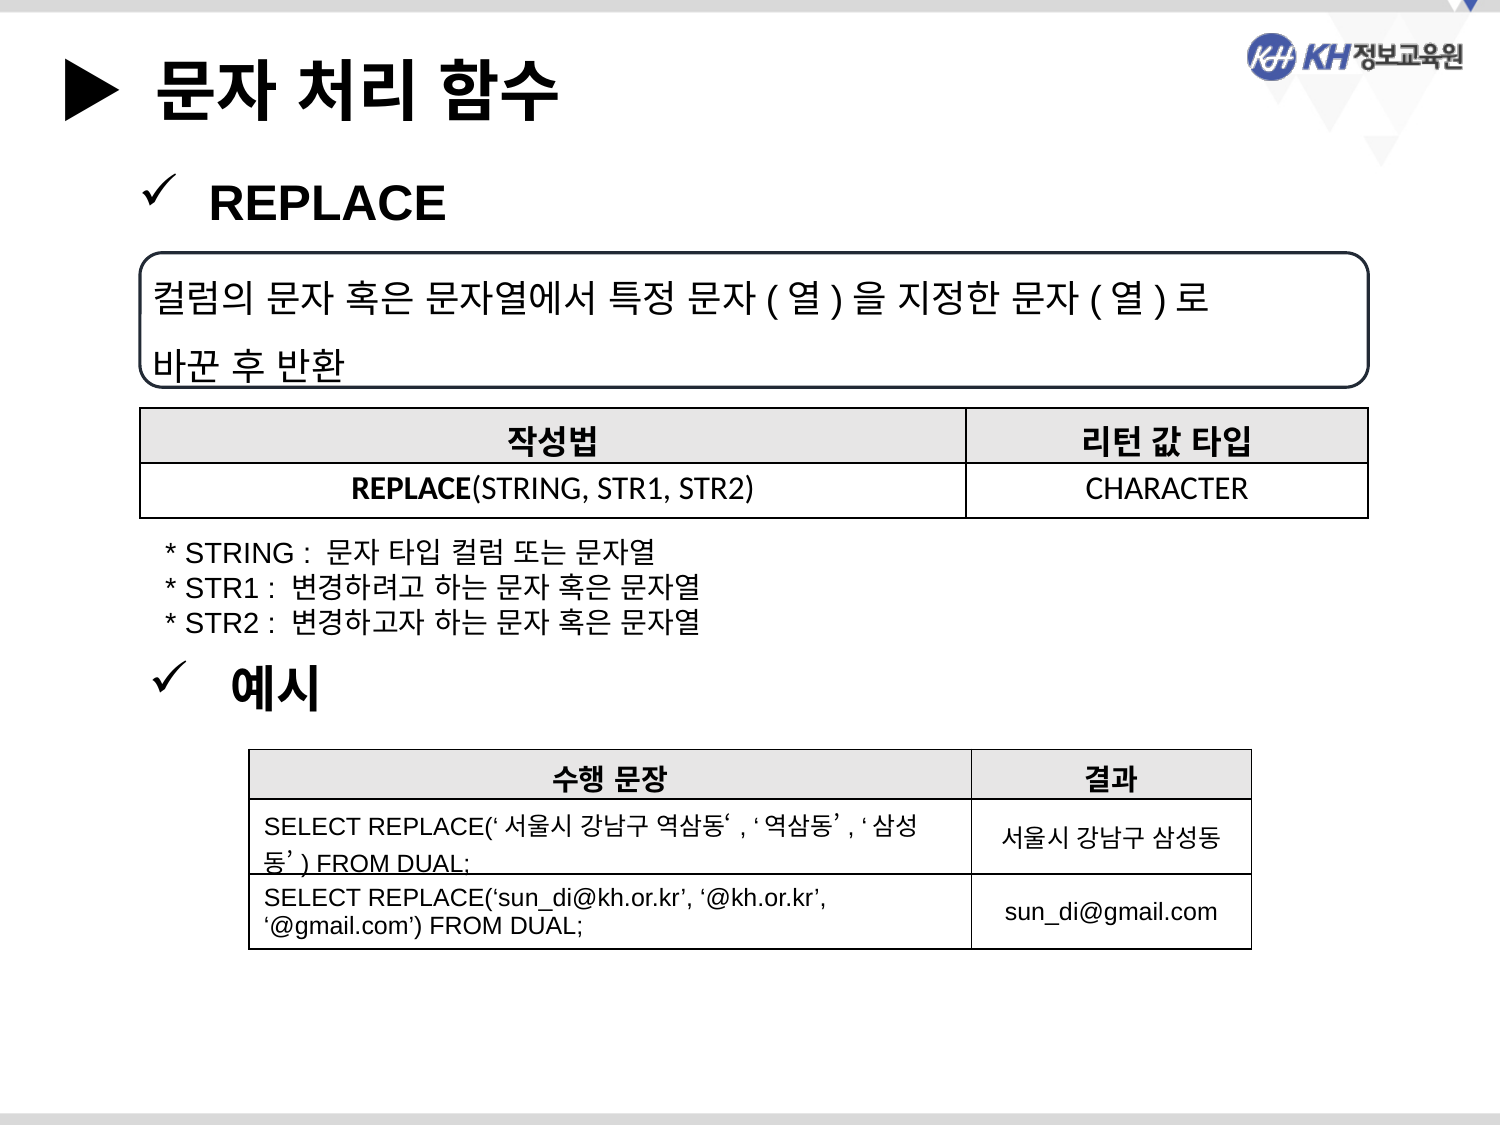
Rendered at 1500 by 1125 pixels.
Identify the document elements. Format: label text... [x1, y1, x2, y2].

table_header 작성법 [141, 409, 965, 462]
table_header 리턴 값 타입 [967, 409, 1367, 462]
picture [0, 0, 1500, 1113]
text_box 컬럼의 문자 혹은 문자열에서 특정 문자(열)을 지정한 문자(열)로 바꾼 후 반환 [138, 251, 1370, 389]
table_header 결과 [972, 750, 1251, 798]
table_cell sun_di@gmail.com [972, 875, 1251, 948]
table_cell CHARACTER [967, 464, 1367, 517]
table_cell SELECT REPLACE(‘sun_di@kh.or.kr’, ‘@kh.or.kr’, ‘@gmail.com’) FROM DUAL; [250, 875, 971, 948]
table_header 수행 문장 [250, 750, 971, 798]
text_box 예시 [133, 650, 338, 725]
table_cell 서울시 강남구 삼성동 [972, 800, 1251, 873]
table_cell SELECT REPLACE(‘서울시 강남구 역삼동‘, ‘역삼동’, ‘삼성동’) FROM DUAL; [250, 800, 971, 873]
text_box ▶ 문자 처리 함수 [42, 41, 1460, 137]
table_cell REPLACE(STRING, STR1, STR2) [141, 464, 965, 517]
text_box * STRING : 문자 타입 컬럼 또는 문자열 * STR1 : 변경하려고 하는 문자 혹은 문자열 * STR2 : 변경하고자 하는 문자 혹은 문자열 [150, 527, 718, 647]
text_box REPLACE [123, 162, 462, 238]
